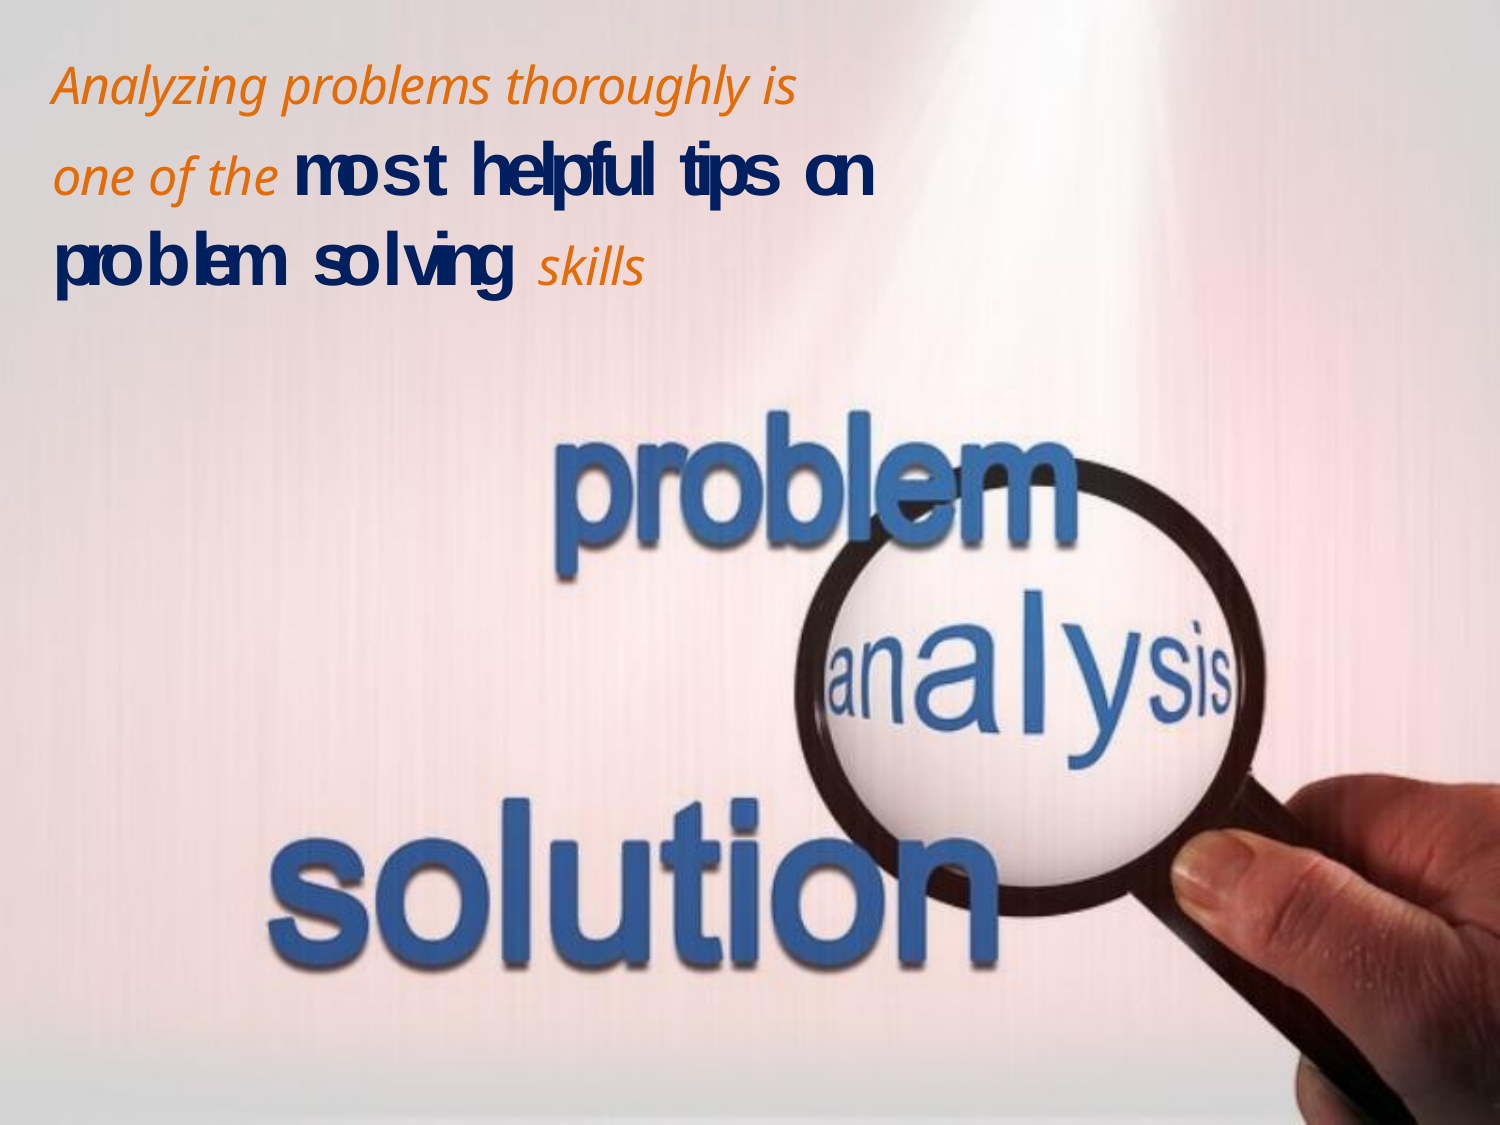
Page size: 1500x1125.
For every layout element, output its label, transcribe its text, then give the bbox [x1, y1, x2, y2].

title Analyzing problems thoroughly is one of the most helpful tips on problem solving skills [50, 50, 1450, 301]
text_box [0, 0, 1500, 1125]
